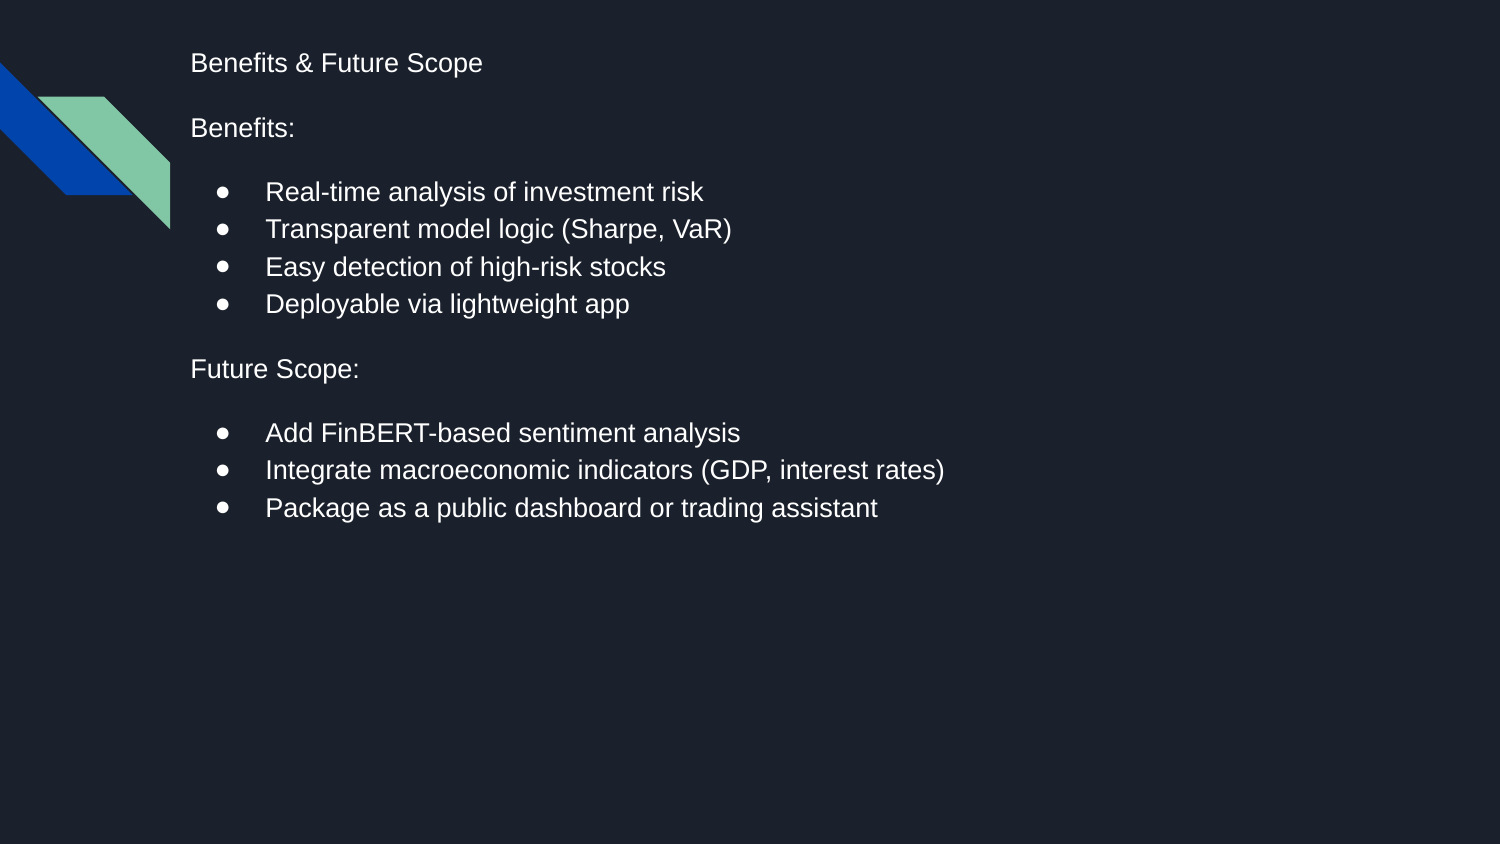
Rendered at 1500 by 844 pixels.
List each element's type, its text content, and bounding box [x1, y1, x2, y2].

text_box Benefits & Future Scope Benefits: Real-time analysis of investment risk Transparent model logic (Sharpe, VaR) Easy detection of high-risk stocks Deployable via lightweight app Future Scope: Add FinBERT-based sentiment analysis Integrate macroeconomic indicators (GDP, interest rates) Package as a public dashboard or trading assistant [175, 25, 1436, 538]
